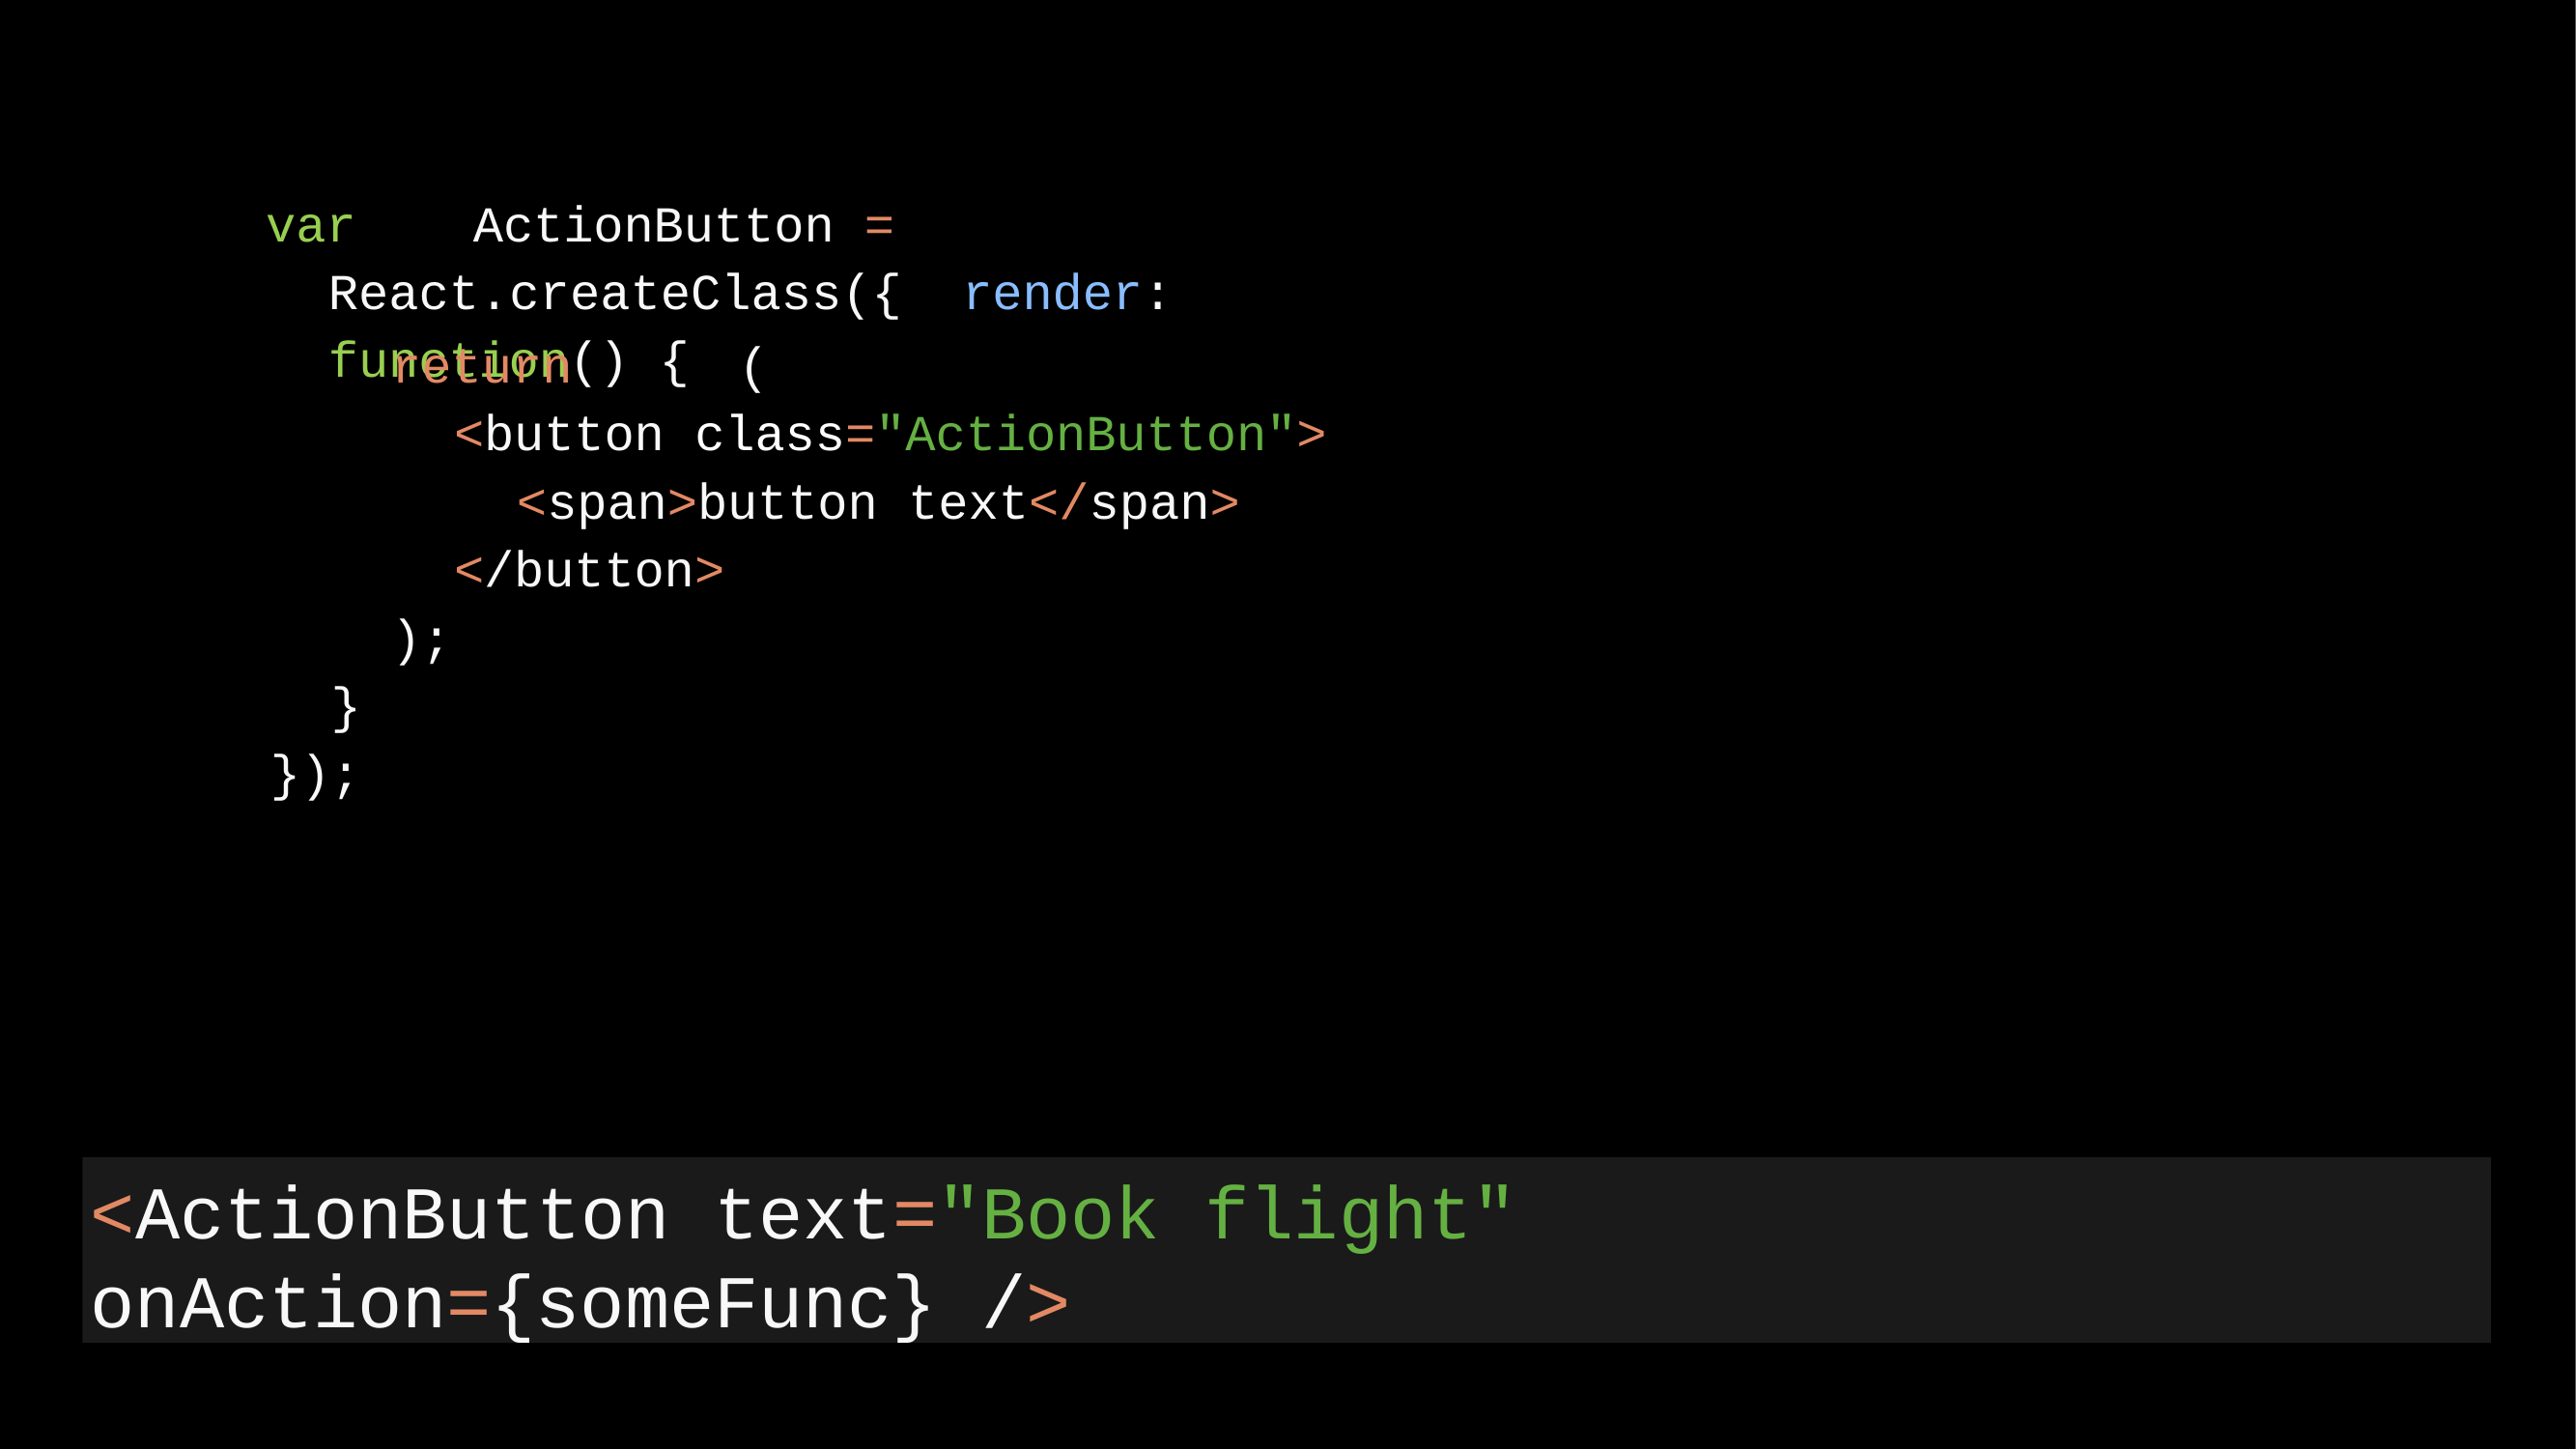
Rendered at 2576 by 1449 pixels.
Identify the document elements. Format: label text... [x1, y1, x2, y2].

text_box return ( <button class="ActionButton"> <span>button text</span> </button> ); } }); [263, 323, 1367, 802]
text_box <ActionButton text="Book flight" onAction={someFunc} /> [82, 1156, 2492, 1344]
title var ActionButton = React.createClass({ render: function() { [263, 182, 1461, 427]
